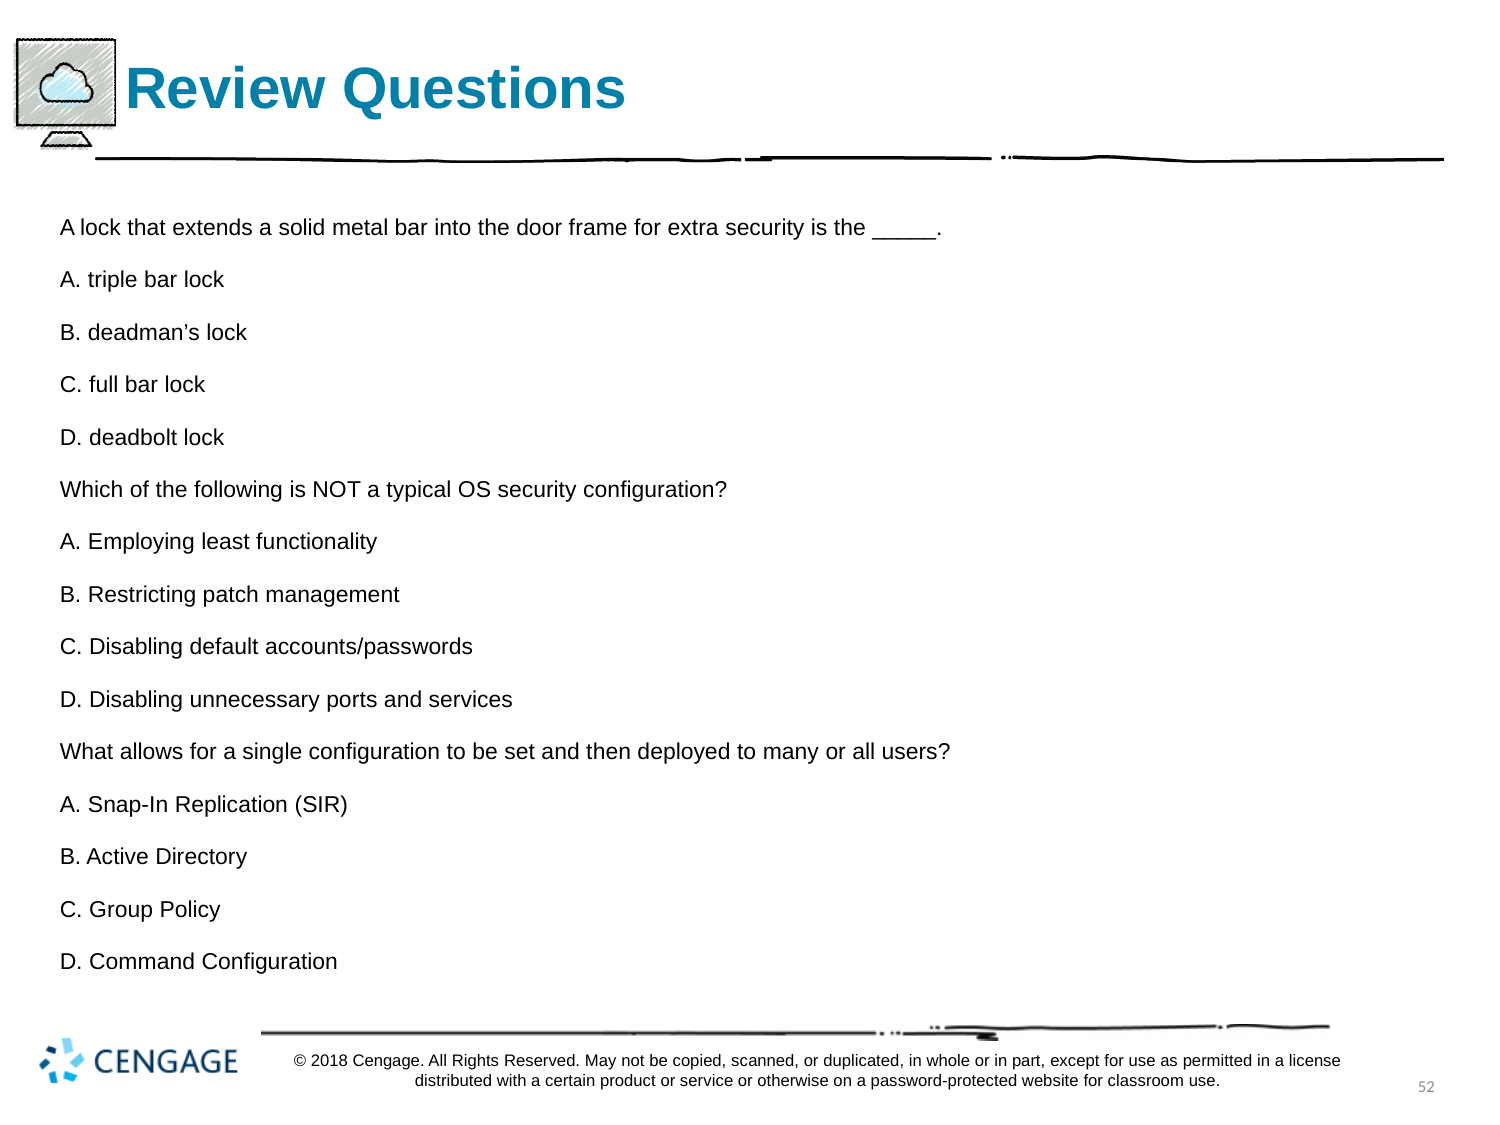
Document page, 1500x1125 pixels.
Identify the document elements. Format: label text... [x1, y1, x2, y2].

list A lock that extends a solid metal bar into the door frame for extra security is the _____. A. triple bar lock B. deadman’s lock C. full bar lock D. deadbolt lock Which of the following is NOT a typical OS security configuration? A. Employing least functionality B. Restricting patch management C. Disabling default accounts/passwords D. Disabling unnecessary ports and services What allows for a single configuration to be set and then deployed to many or all users? A. Snap-In Replication (SIR) B. Active Directory C. Group Policy D. Command Configuration [59, 212, 1441, 1059]
picture [19, 1024, 250, 1096]
footer © 2018 Cengage. All Rights Reserved. May not be copied, scanned, or duplicated, in whole or in part, except for use as permitted in a license distributed with a certain product or service or otherwise on a password-protected website for classroom use. [262, 1050, 1375, 1091]
picture [13, 36, 117, 151]
picture [95, 155, 1444, 163]
title Review Questions [125, 60, 1442, 121]
